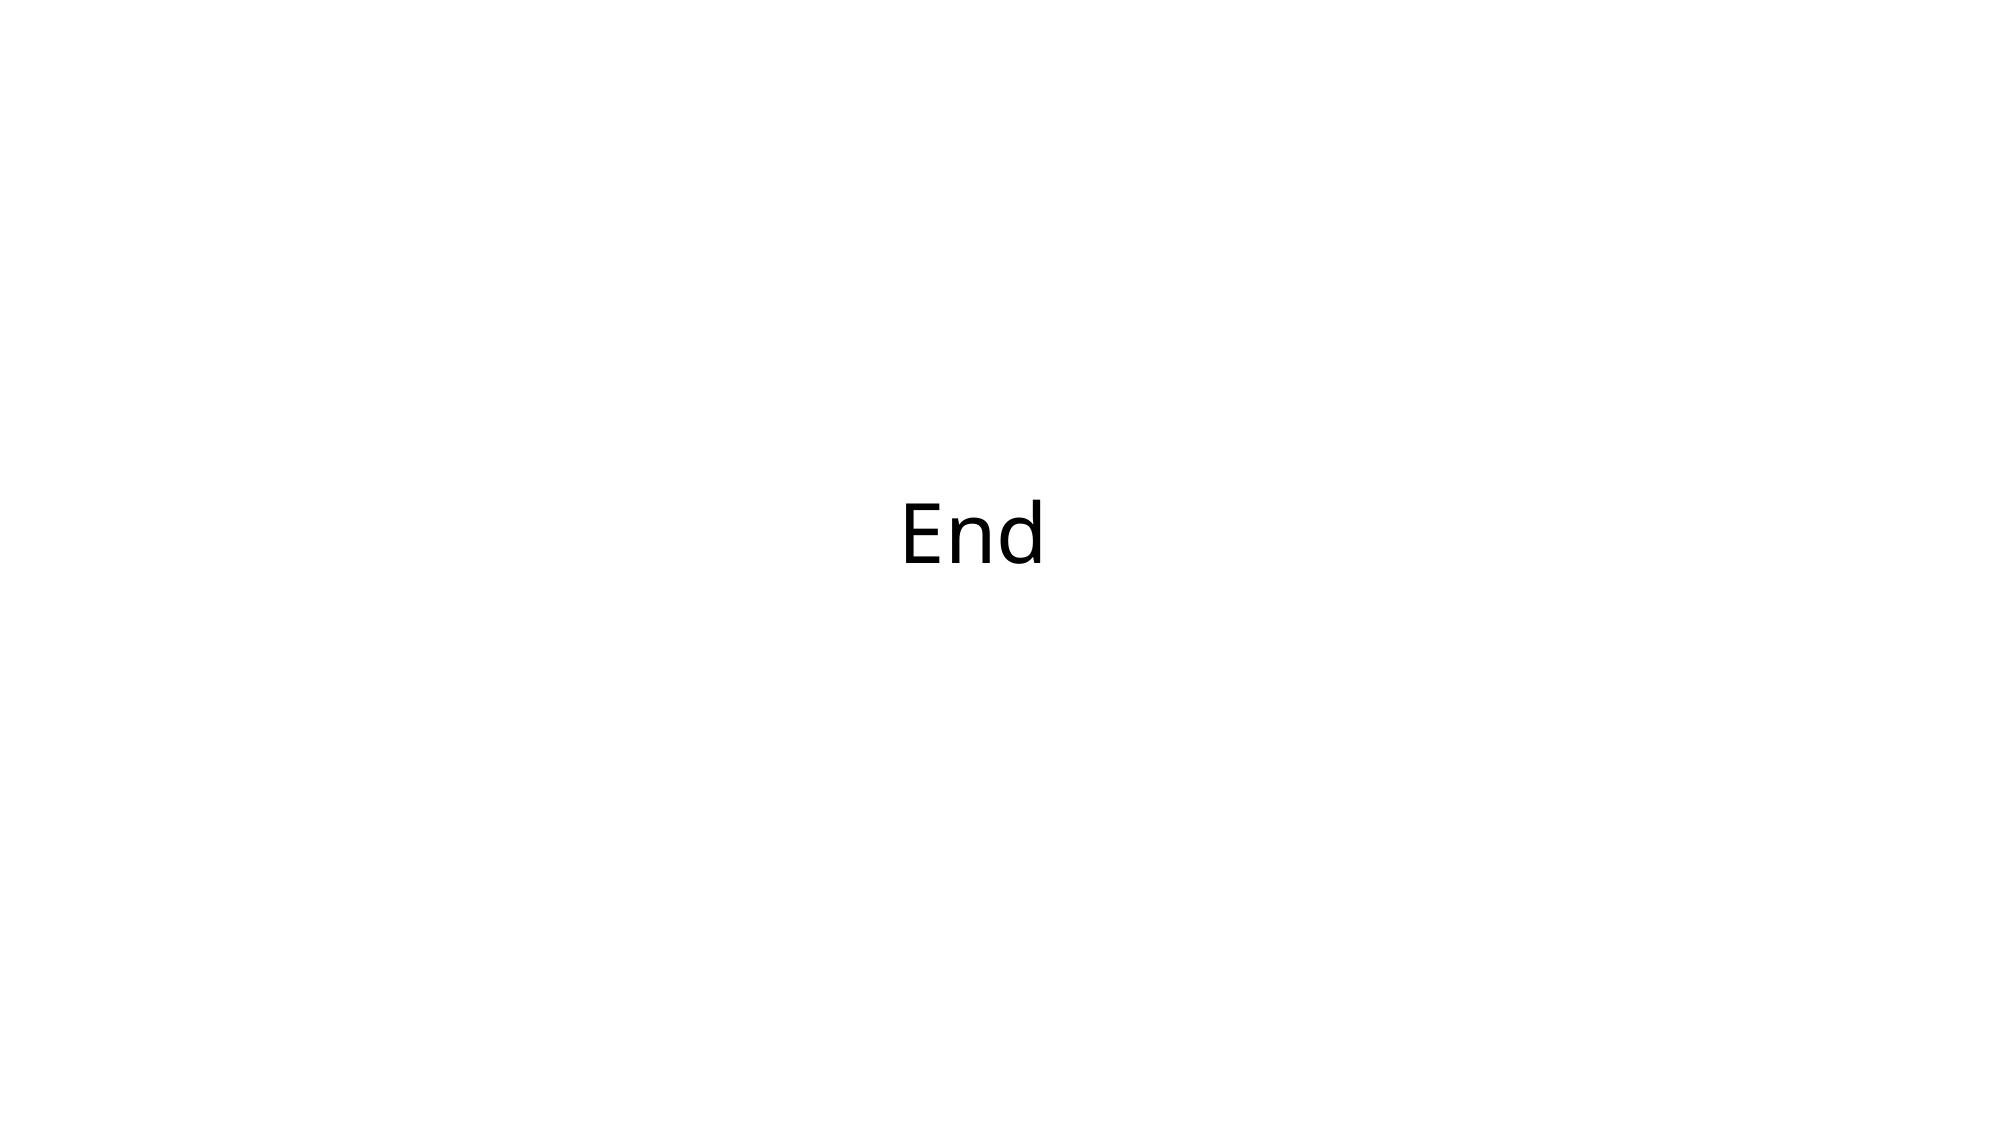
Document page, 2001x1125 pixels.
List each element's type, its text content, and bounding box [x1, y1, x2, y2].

text_box End [884, 473, 1063, 588]
